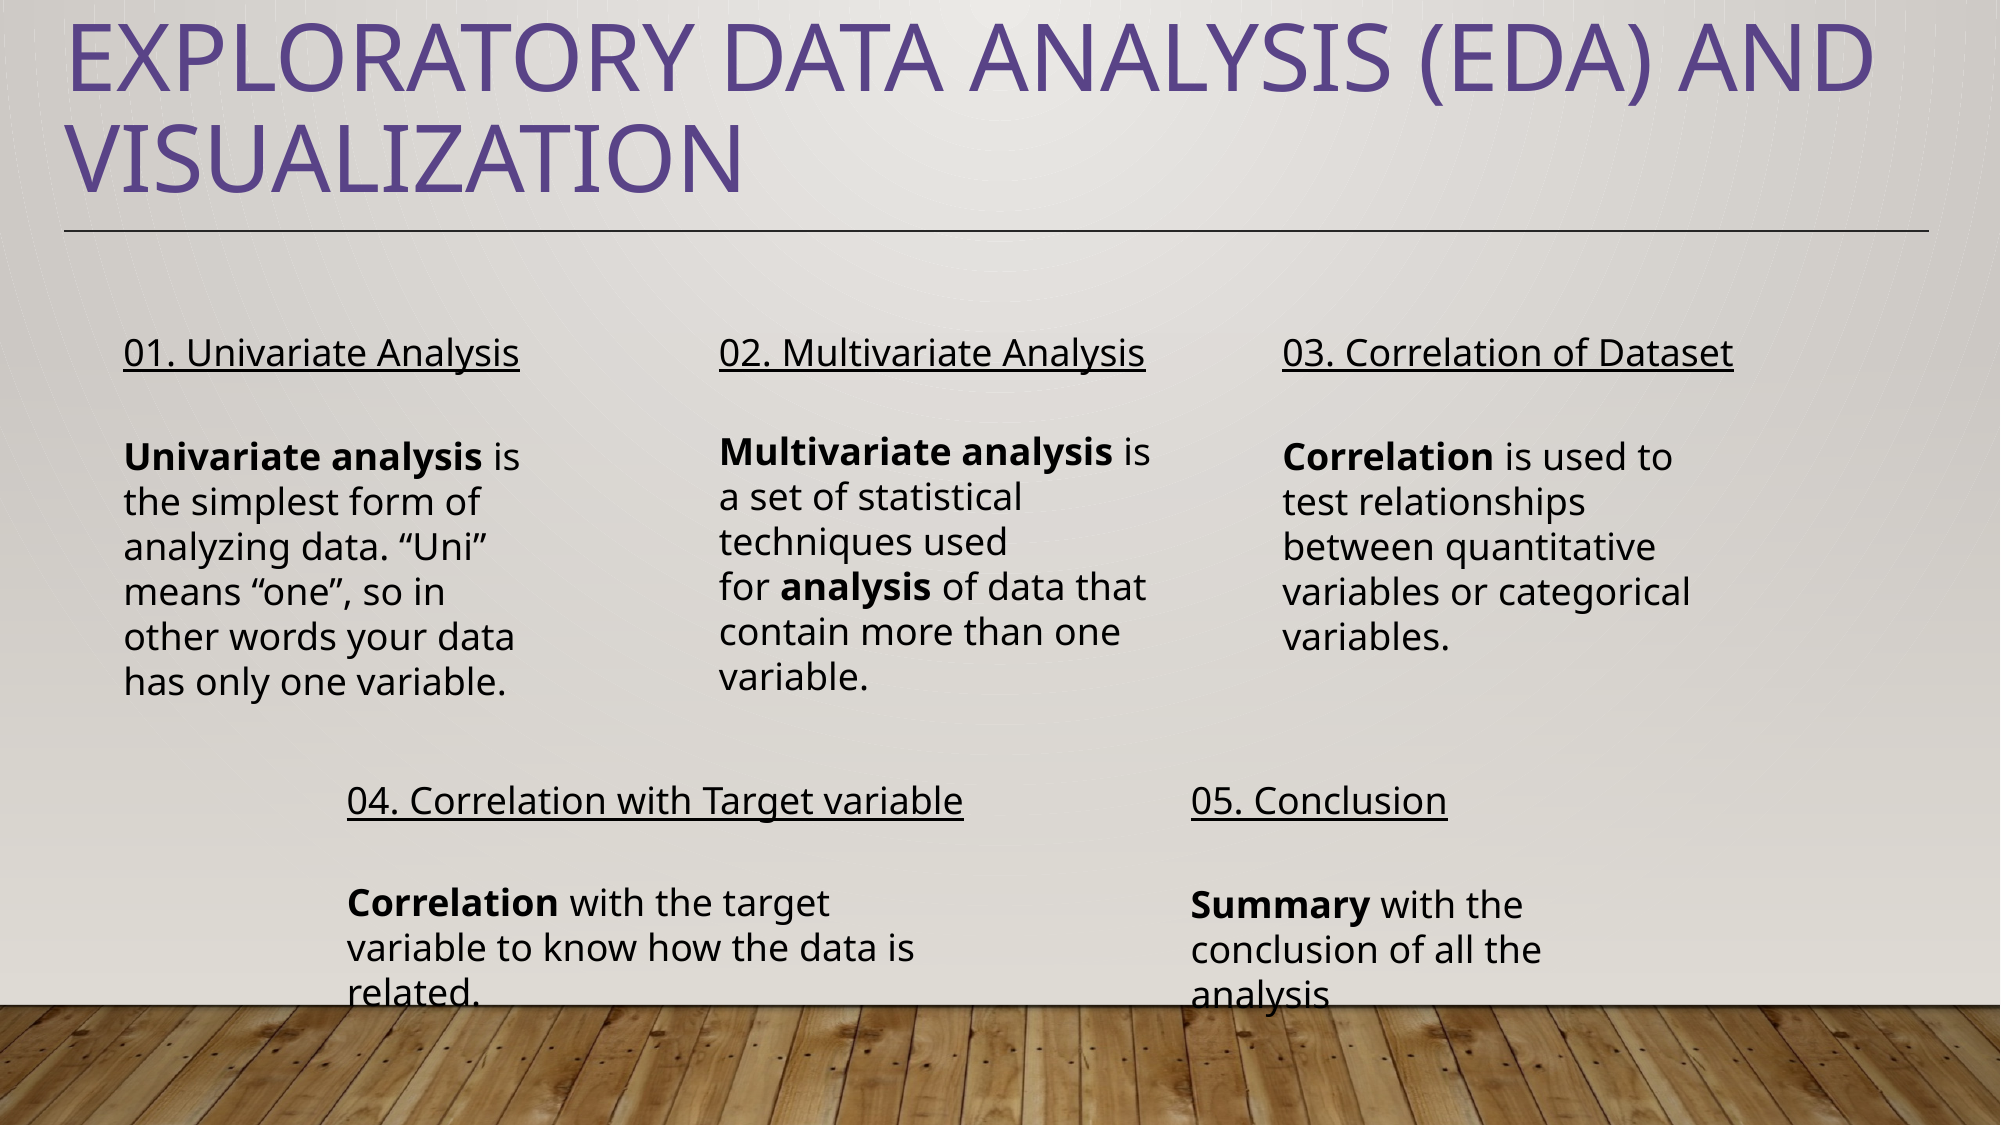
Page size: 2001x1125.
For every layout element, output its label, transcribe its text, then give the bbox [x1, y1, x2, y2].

text_box Multivariate analysis is a set of statistical techniques used for analysis of data that contain more than one variable. [704, 420, 1184, 706]
text_box Summary with the conclusion of all the analysis [1175, 873, 1700, 1024]
text_box 02. Multivariate Analysis [704, 321, 1184, 382]
text_box 01. Univariate Analysis [108, 321, 556, 382]
picture [0, 1005, 2000, 1125]
title EXPLORATORY DATA ANALYSIS (EDA) AND VISUALIZATION [64, 55, 1930, 221]
text_box 04. Correlation with Target variable [331, 769, 1038, 830]
text_box Correlation is used to test relationships between quantitative variables or categorical variables. [1267, 425, 1747, 665]
text_box Univariate analysis is the simplest form of analyzing data. “Uni” means “one”, so in other words your data has only one variable. [108, 425, 556, 710]
text_box 05. Conclusion [1176, 769, 1502, 830]
text_box 03. Correlation of Dataset [1267, 321, 1784, 382]
text_box Correlation with the target variable to know how the data is related. [332, 871, 988, 1022]
list [64, 247, 1930, 1043]
